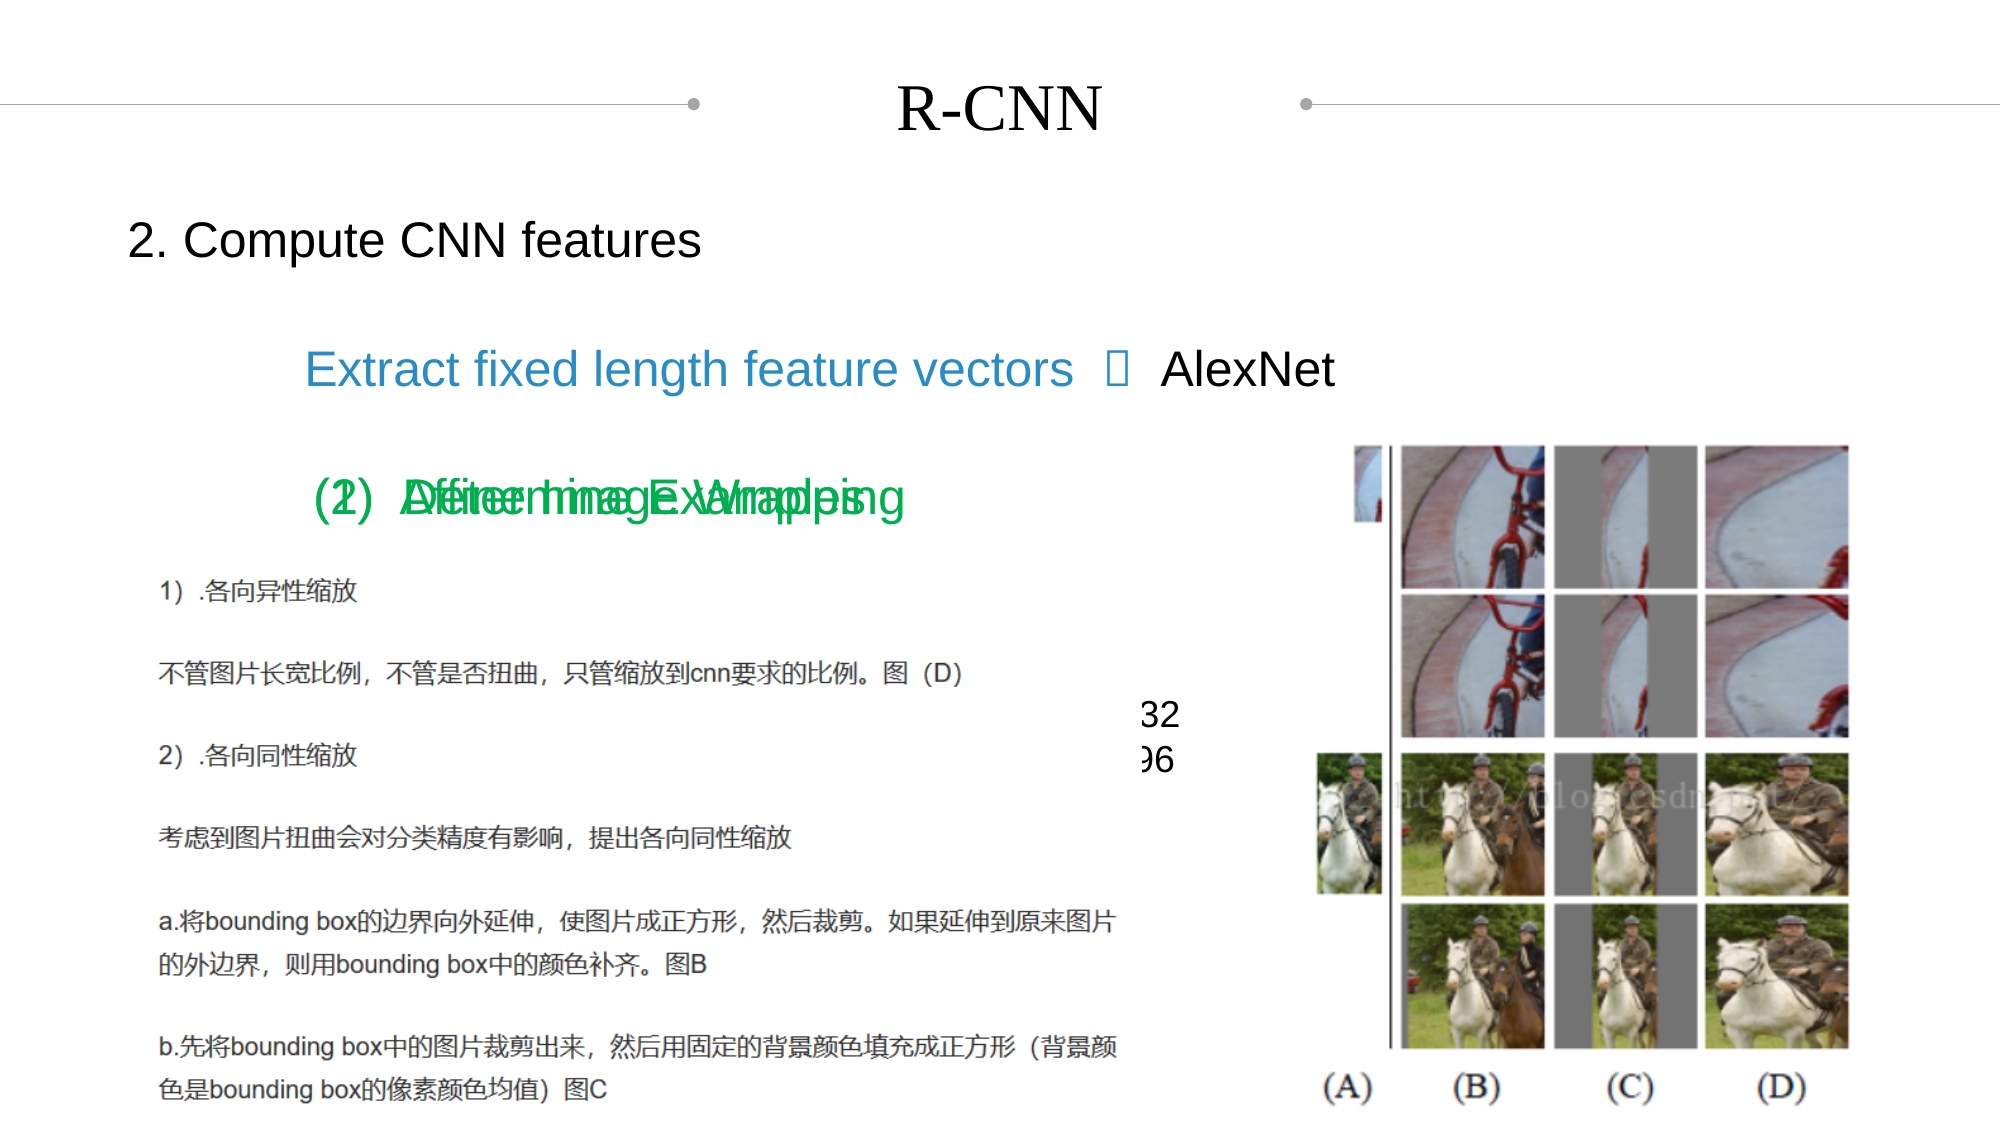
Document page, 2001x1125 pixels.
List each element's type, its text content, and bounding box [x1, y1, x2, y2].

text_box R-CNN [881, 56, 1119, 152]
picture [1227, 389, 1911, 1125]
picture [112, 544, 1142, 1125]
text_box 2. Compute CNN features [112, 200, 1016, 275]
text_box (2) Determine Examples [298, 457, 1016, 532]
text_box IoU Positive Example: IoU >= 0.5, 32 Negative Example: IoU < 0.5, 96 [1142, 637, 1227, 833]
text_box Extract fixed length feature vectors  AlexNet [289, 328, 1517, 404]
